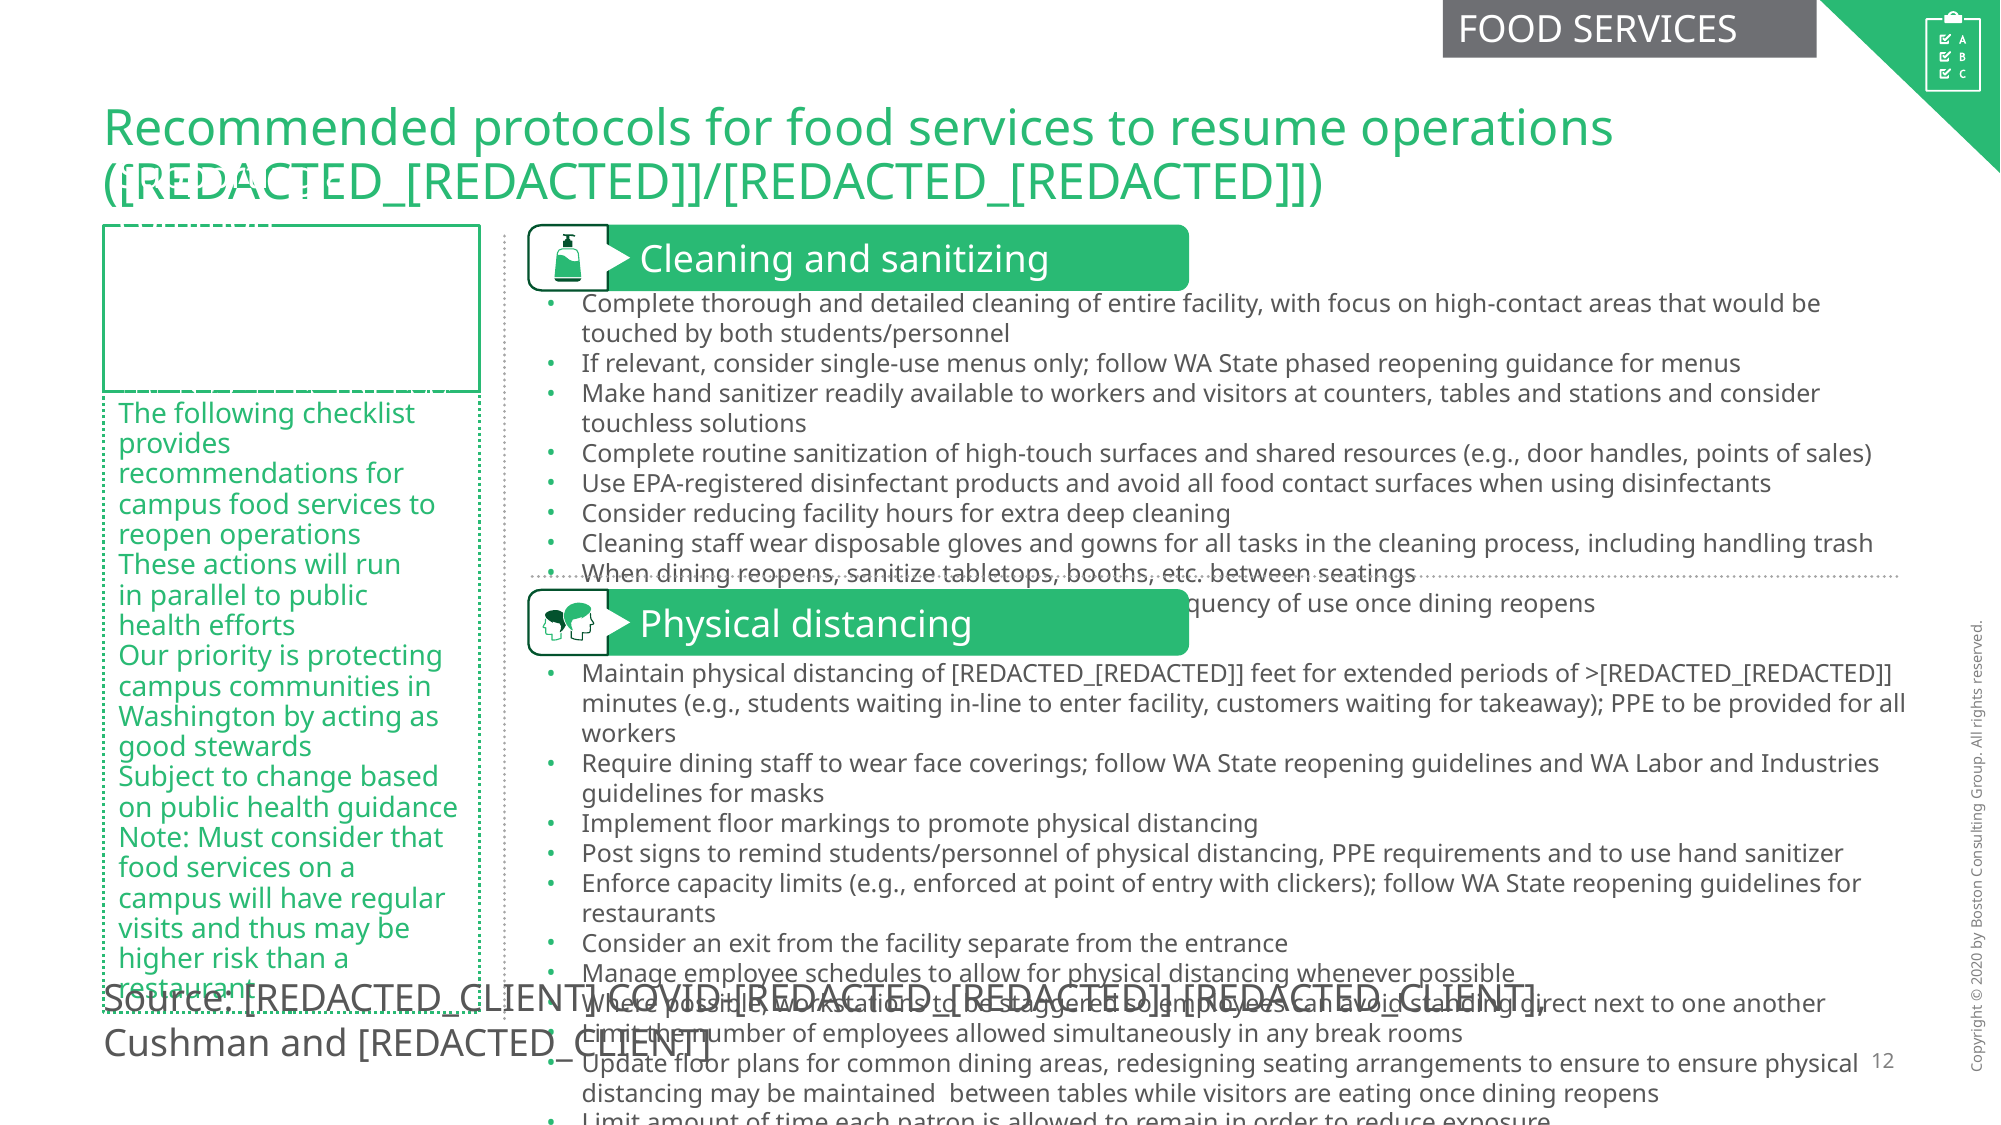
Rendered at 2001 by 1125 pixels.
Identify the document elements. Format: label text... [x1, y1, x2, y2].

text_box Maintain physical distancing of [REDACTED_[REDACTED]] feet for extended periods of >[REDACTED_[REDACTED]] minutes (e.g., students waiting in-line to enter facility, customers waiting for takeaway); PPE to be provided for all workers Require dining staff to wear face coverings; follow WA State reopening guidelines and WA Labor and Industries guidelines for masks Implement floor markings to promote physical distancing Post signs to remind students/personnel of physical distancing, PPE requirements and to use hand sanitizer Enforce capacity limits (e.g., enforced at point of entry with clickers); follow WA State reopening guidelines for restaurants Consider an exit from the facility separate from the entrance Manage employee schedules to allow for physical distancing whenever possible Where possible, workstations to be staggered so employees can avoid standing direct next to one another Limit the number of employees allowed simultaneously in any break rooms Update floor plans for common dining areas, redesigning seating arrangements to ensure to ensure physical distancing may be maintained between tables while visitors are eating once dining reopens Limit amount of time each patron is allowed to remain in order to reduce exposure [1214, 657, 1926, 1125]
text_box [1902, 0, 2000, 103]
text_box [1925, 103, 2000, 174]
text_box Source: [REDACTED_CLIENT] COVID-[REDACTED_[REDACTED]] [REDACTED_CLIENT], Cushman and [REDACTED_CLIENT] [103, 974, 1212, 1065]
text_box [604, 607, 632, 638]
text_box Complete thorough and detailed cleaning of entire facility, with focus on high-contact areas that would be touched by both students/personnel If relevant, consider single-use menus only; follow WA State phased reopening guidance for menus Make hand sanitizer readily available to workers and visitors at counters, tables and stations and consider touchless solutions Complete routine sanitization of high-touch surfaces and shared resources (e.g., door handles, points of sales) Use EPA-registered disinfectant products and avoid all food contact surfaces when using disinfectants Consider reducing facility hours for extra deep cleaning Cleaning staff wear disposable gloves and gowns for all tasks in the cleaning process, including handling trash When dining reopens, sanitize tabletops, booths, etc. between seatings Clean and sanitize restrooms regularly based on frequency of use once dining reopens [1214, 287, 1903, 617]
text_box Cleaning and sanitizing [608, 224, 1190, 292]
text_box Source: [REDACTED_CLIENT] COVID-[REDACTED_[REDACTED]] [REDACTED_CLIENT], Cushman and [REDACTED_CLIENT] [1214, 974, 1585, 1065]
text_box [1819, 0, 1902, 81]
text_box Complete thorough and detailed cleaning of entire facility, with focus on high-contact areas that would be touched by both students/personnel If relevant, consider single-use menus only; follow WA State phased reopening guidance for menus Make hand sanitizer readily available to workers and visitors at counters, tables and stations and consider touchless solutions Complete routine sanitization of high-touch surfaces and shared resources (e.g., door handles, points of sales) Use EPA-registered disinfectant products and avoid all food contact surfaces when using disinfectants Consider reducing facility hours for extra deep cleaning Cleaning staff wear disposable gloves and gowns for all tasks in the cleaning process, including handling trash When dining reopens, sanitize tabletops, booths, etc. between seatings Clean and sanitize restrooms regularly based on frequency of use once dining reopens [528, 287, 1212, 617]
text_box [527, 588, 609, 656]
title Recommended protocols for food services to resume operations ([REDACTED_[REDACTED]]/[REDACTED_[REDACTED]]) [103, 102, 1212, 157]
title Recommended protocols for food services to resume operations ([REDACTED_[REDACTED]]/[REDACTED_[REDACTED]]) [1214, 102, 1897, 157]
text_box Maintain physical distancing of [REDACTED_[REDACTED]] feet for extended periods of >[REDACTED_[REDACTED]] minutes (e.g., students waiting in-line to enter facility, customers waiting for takeaway); PPE to be provided for all workers Require dining staff to wear face coverings; follow WA State reopening guidelines and WA Labor and Industries guidelines for masks Implement floor markings to promote physical distancing Post signs to remind students/personnel of physical distancing, PPE requirements and to use hand sanitizer Enforce capacity limits (e.g., enforced at point of entry with clickers); follow WA State reopening guidelines for restaurants Consider an exit from the facility separate from the entrance Manage employee schedules to allow for physical distancing whenever possible Where possible, workstations to be staggered so employees can avoid standing direct next to one another Limit the number of employees allowed simultaneously in any break rooms Update floor plans for common dining areas, redesigning seating arrangements to ensure to ensure physical distancing may be maintained between tables while visitors are eating once dining reopens Limit amount of time each patron is allowed to remain in order to reduce exposure [528, 1065, 1212, 1125]
text_box The following checklist provides recommendations for campus food services to reopen operations These actions will run in parallel to public health efforts Our priority is protecting campus communities in Washington by acting as good stewards Subject to change based on public health guidance Note: Must consider that food services on a campus will have regular visits and thus may be higher risk than a restaurant [103, 391, 480, 974]
text_box Physical distancing [608, 588, 1190, 656]
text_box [537, 227, 599, 288]
text_box [527, 224, 609, 292]
text_box Supporting a common “new normal” foundation to mitigate COVID-[REDACTED_[REDACTED]] [102, 224, 481, 392]
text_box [538, 591, 599, 652]
text_box Maintain physical distancing of [REDACTED_[REDACTED]] feet for extended periods of >[REDACTED_[REDACTED]] minutes (e.g., students waiting in-line to enter facility, customers waiting for takeaway); PPE to be provided for all workers Require dining staff to wear face coverings; follow WA State reopening guidelines and WA Labor and Industries guidelines for masks Implement floor markings to promote physical distancing Post signs to remind students/personnel of physical distancing, PPE requirements and to use hand sanitizer Enforce capacity limits (e.g., enforced at point of entry with clickers); follow WA State reopening guidelines for restaurants Consider an exit from the facility separate from the entrance Manage employee schedules to allow for physical distancing whenever possible Where possible, workstations to be staggered so employees can avoid standing direct next to one another Limit the number of employees allowed simultaneously in any break rooms Update floor plans for common dining areas, redesigning seating arrangements to ensure to ensure physical distancing may be maintained between tables while visitors are eating once dining reopens Limit amount of time each patron is allowed to remain in order to reduce exposure [528, 657, 1212, 974]
text_box [604, 242, 632, 273]
text_box FOOD SERVICES [1442, 0, 1817, 59]
